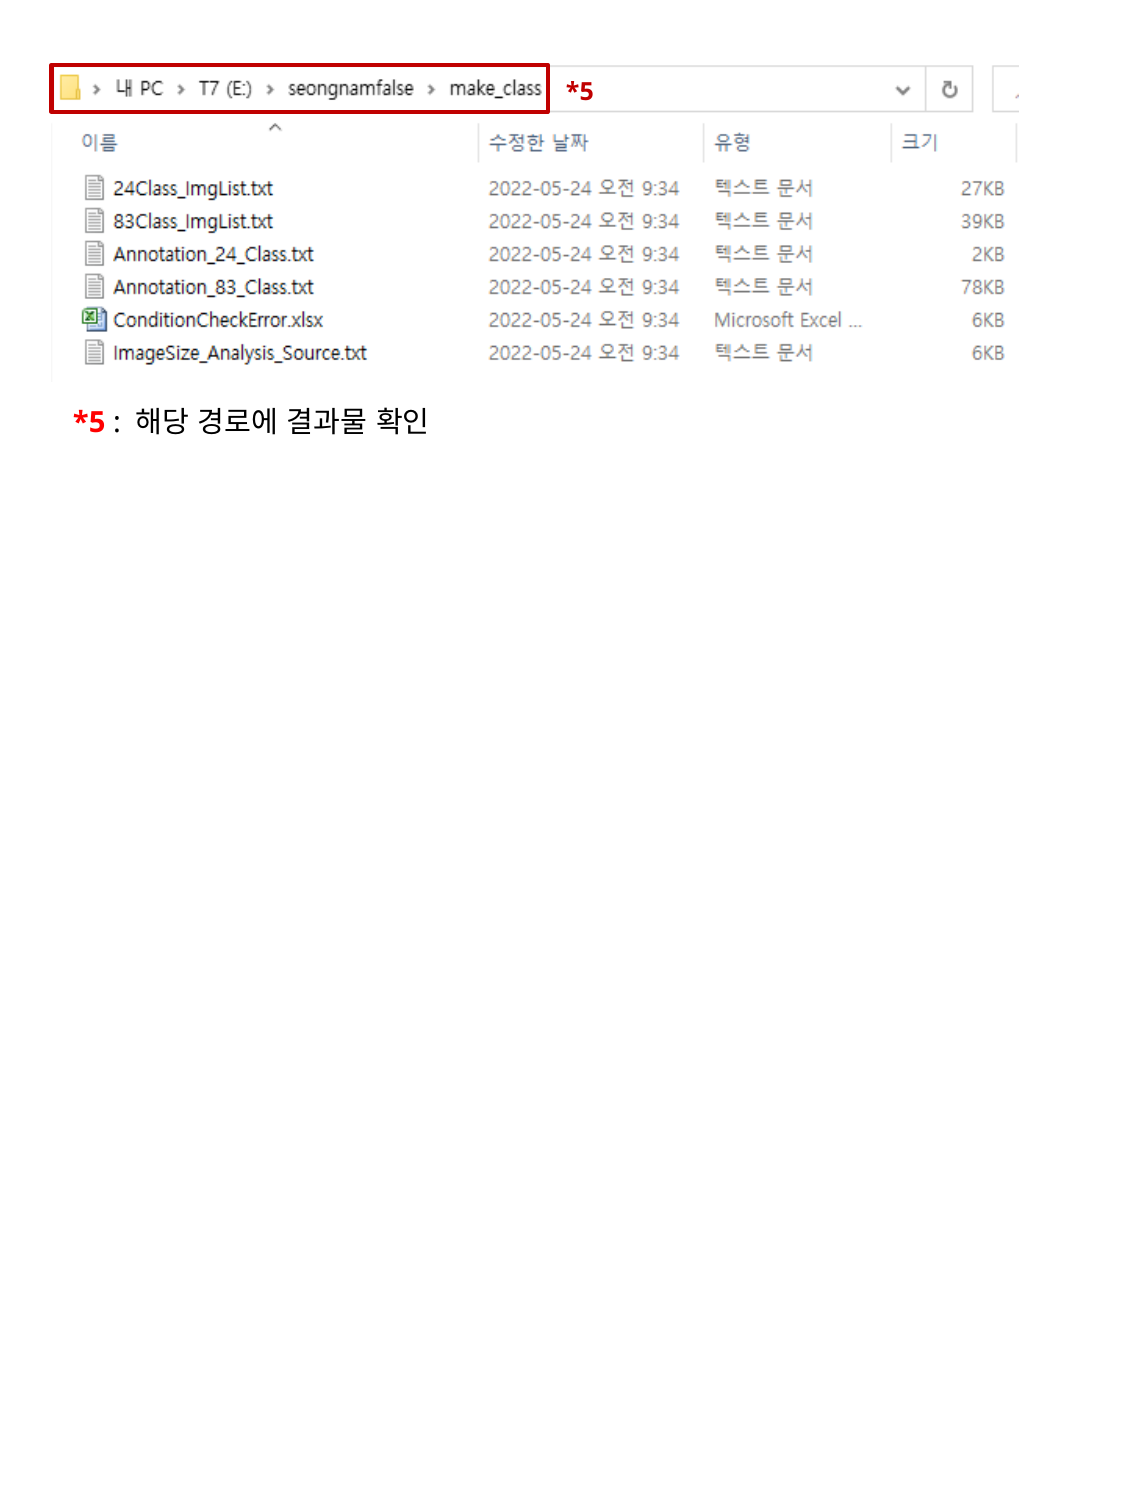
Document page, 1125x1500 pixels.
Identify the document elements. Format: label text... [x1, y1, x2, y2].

text_box *5 : 해당 경로에 결과물 확인 [58, 395, 446, 446]
picture [51, 64, 1020, 383]
